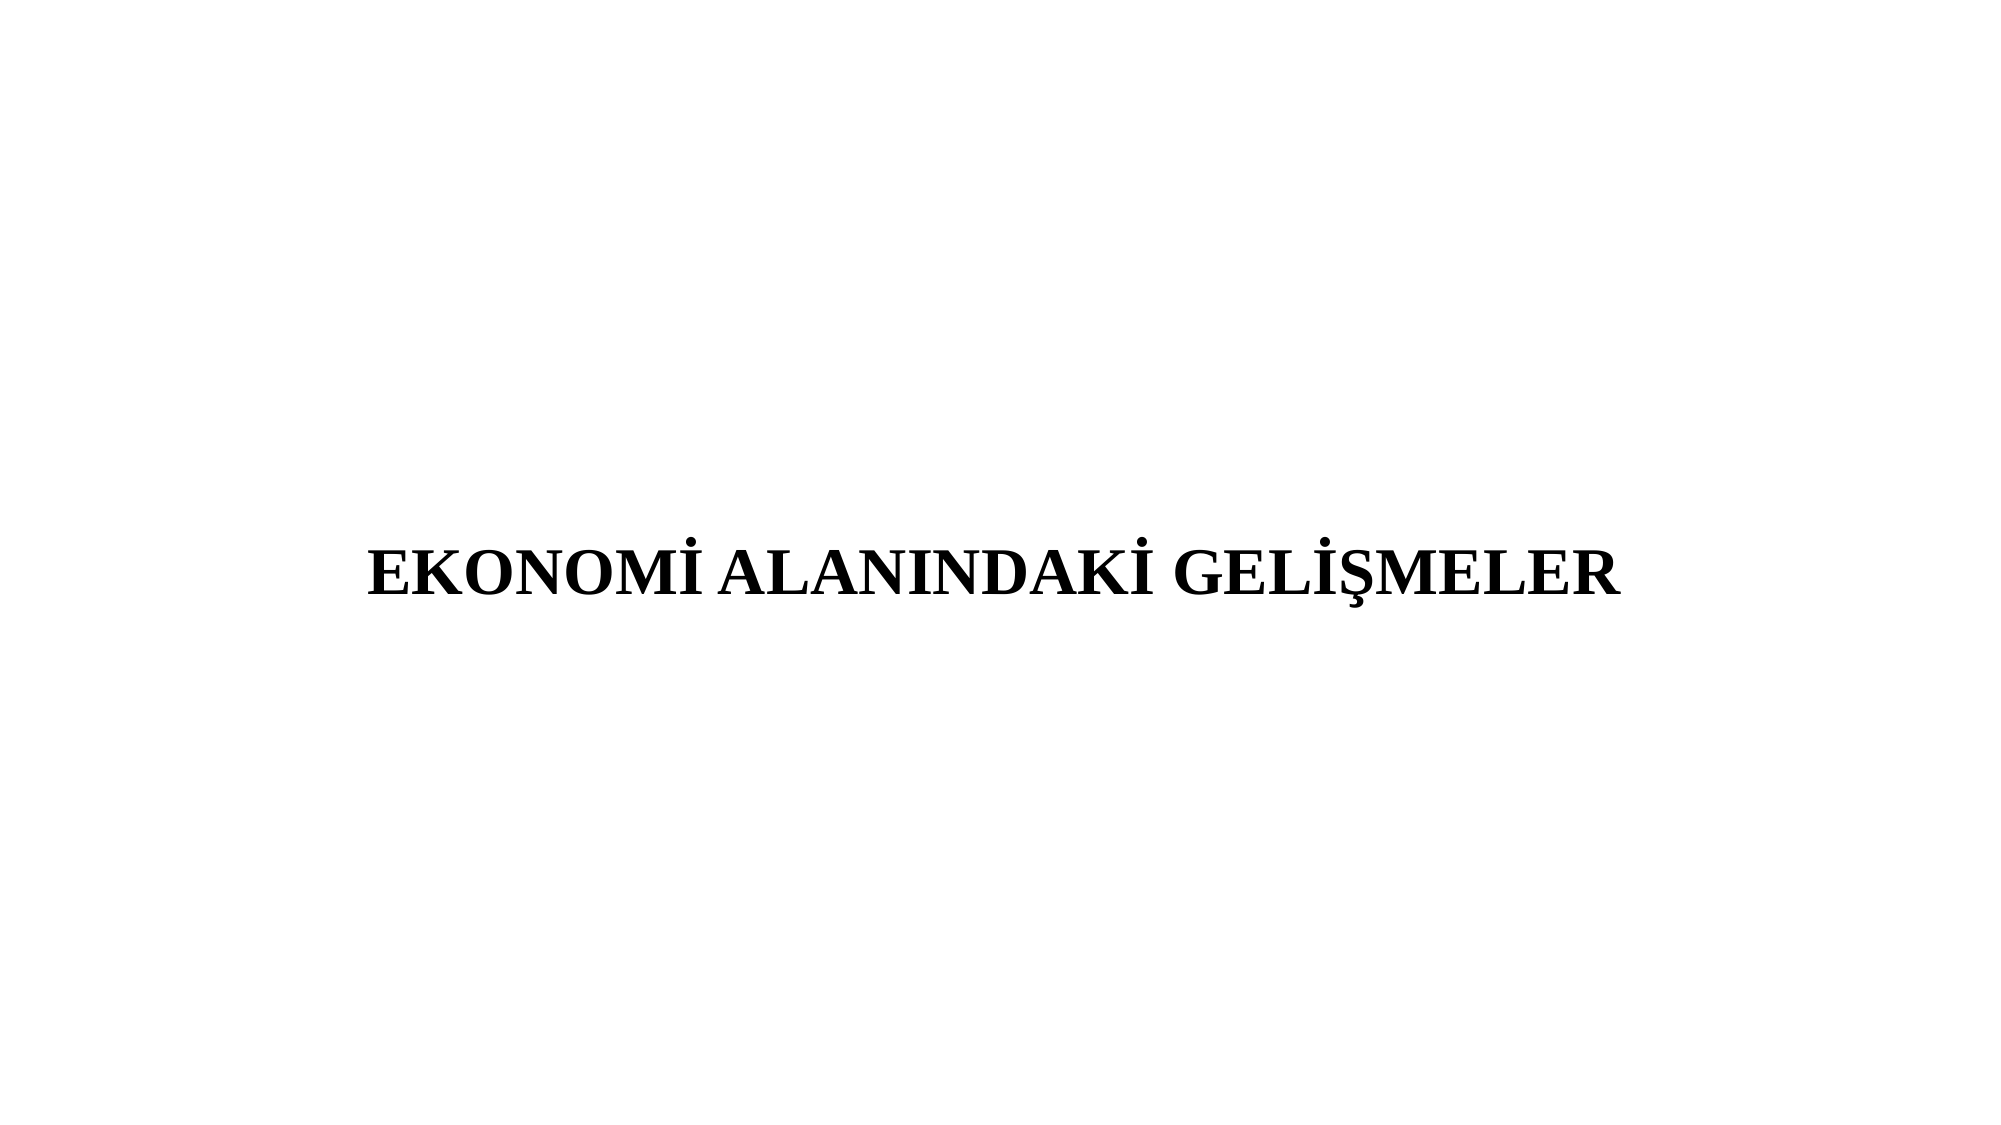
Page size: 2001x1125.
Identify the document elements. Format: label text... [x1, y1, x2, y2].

title EKONOMİ ALANINDAKİ GELİŞMELER [253, 224, 1753, 617]
